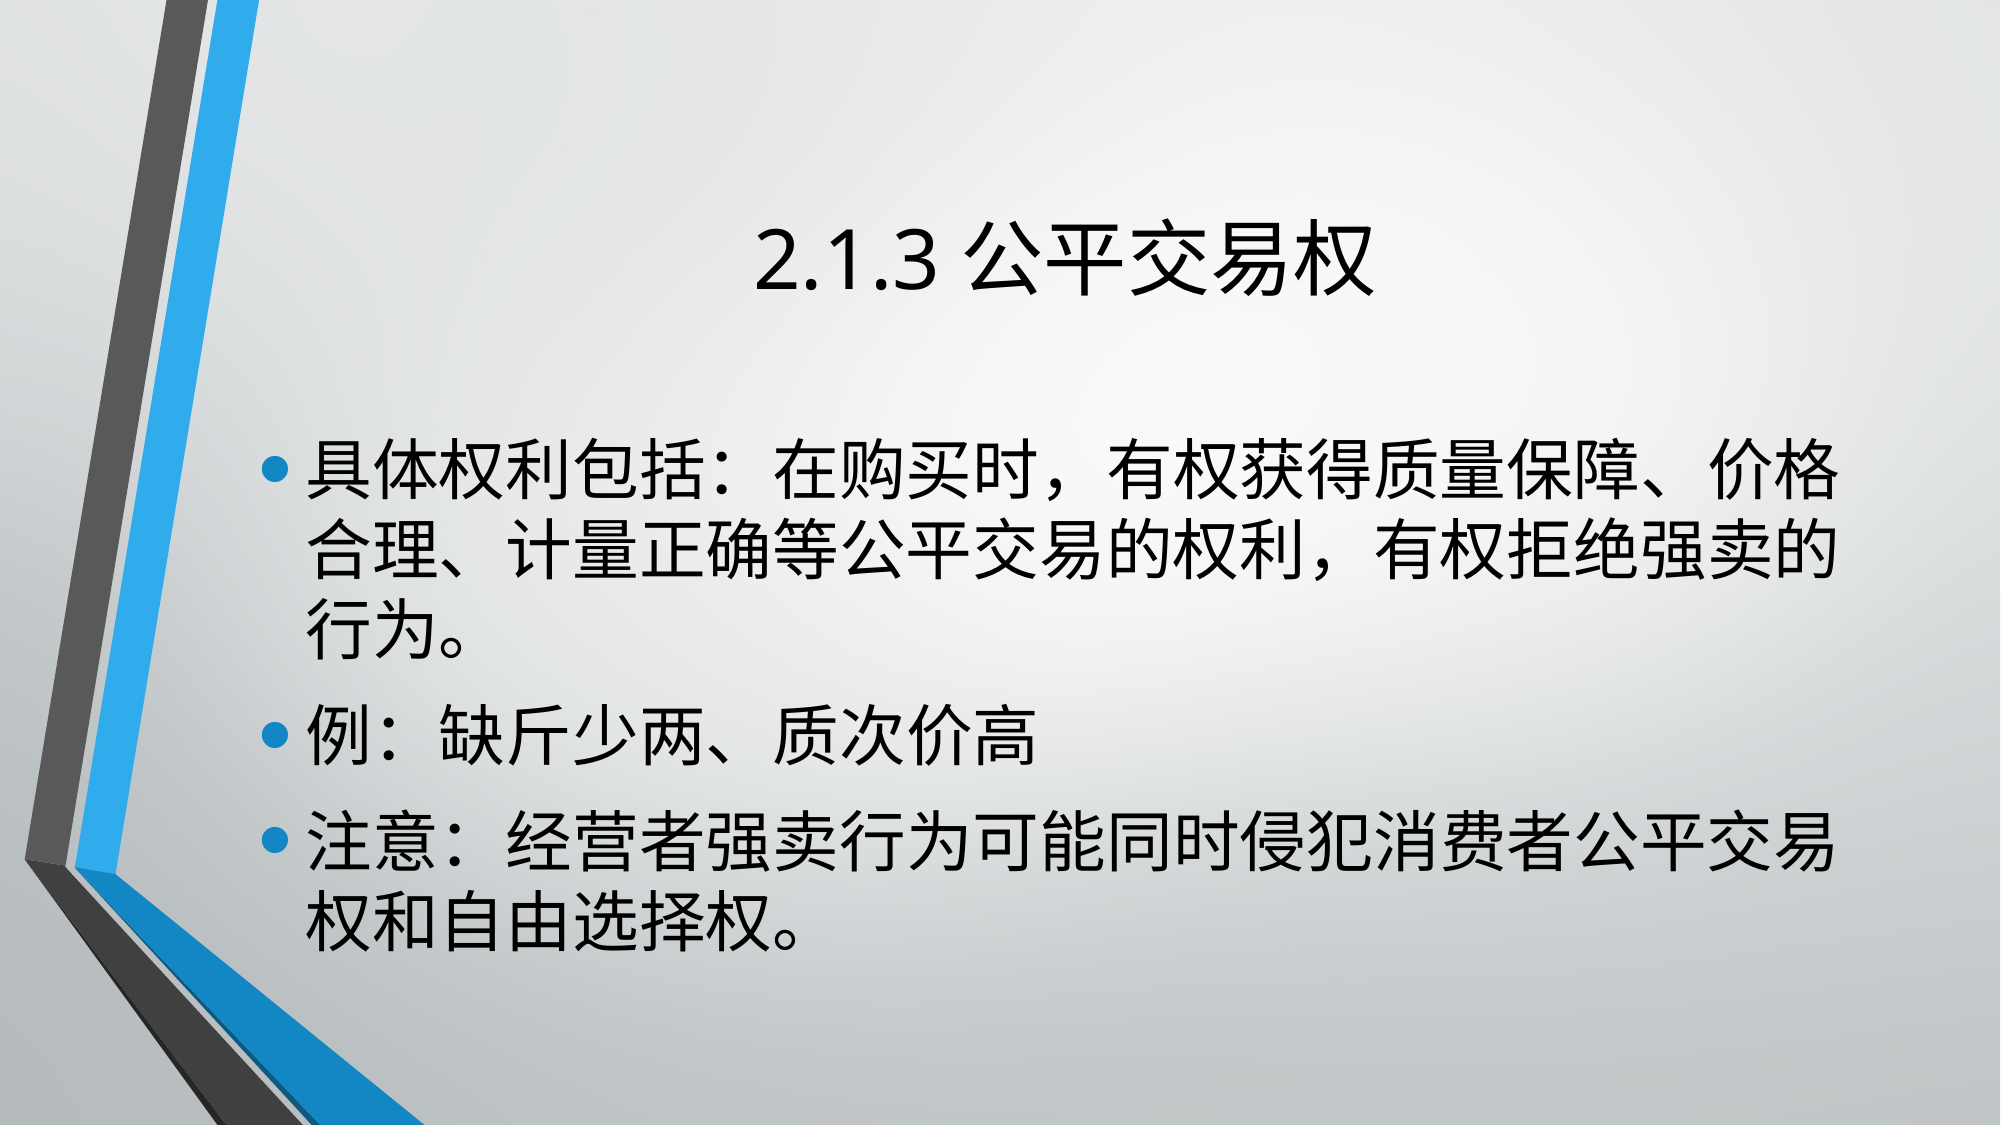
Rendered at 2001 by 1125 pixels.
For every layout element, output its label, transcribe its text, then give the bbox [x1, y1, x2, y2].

title 2.1.3公平交易权 [243, 112, 1887, 400]
list 具体权利包括：在购买时，有权获得质量保障、价格合理、计量正确等公平交易的权利，有权拒绝强卖的行为。 例：缺斤少两、质次价高 注意：经营者强卖行为可能同时侵犯消费者公平交易权和自由选择权。 [243, 437, 1887, 950]
